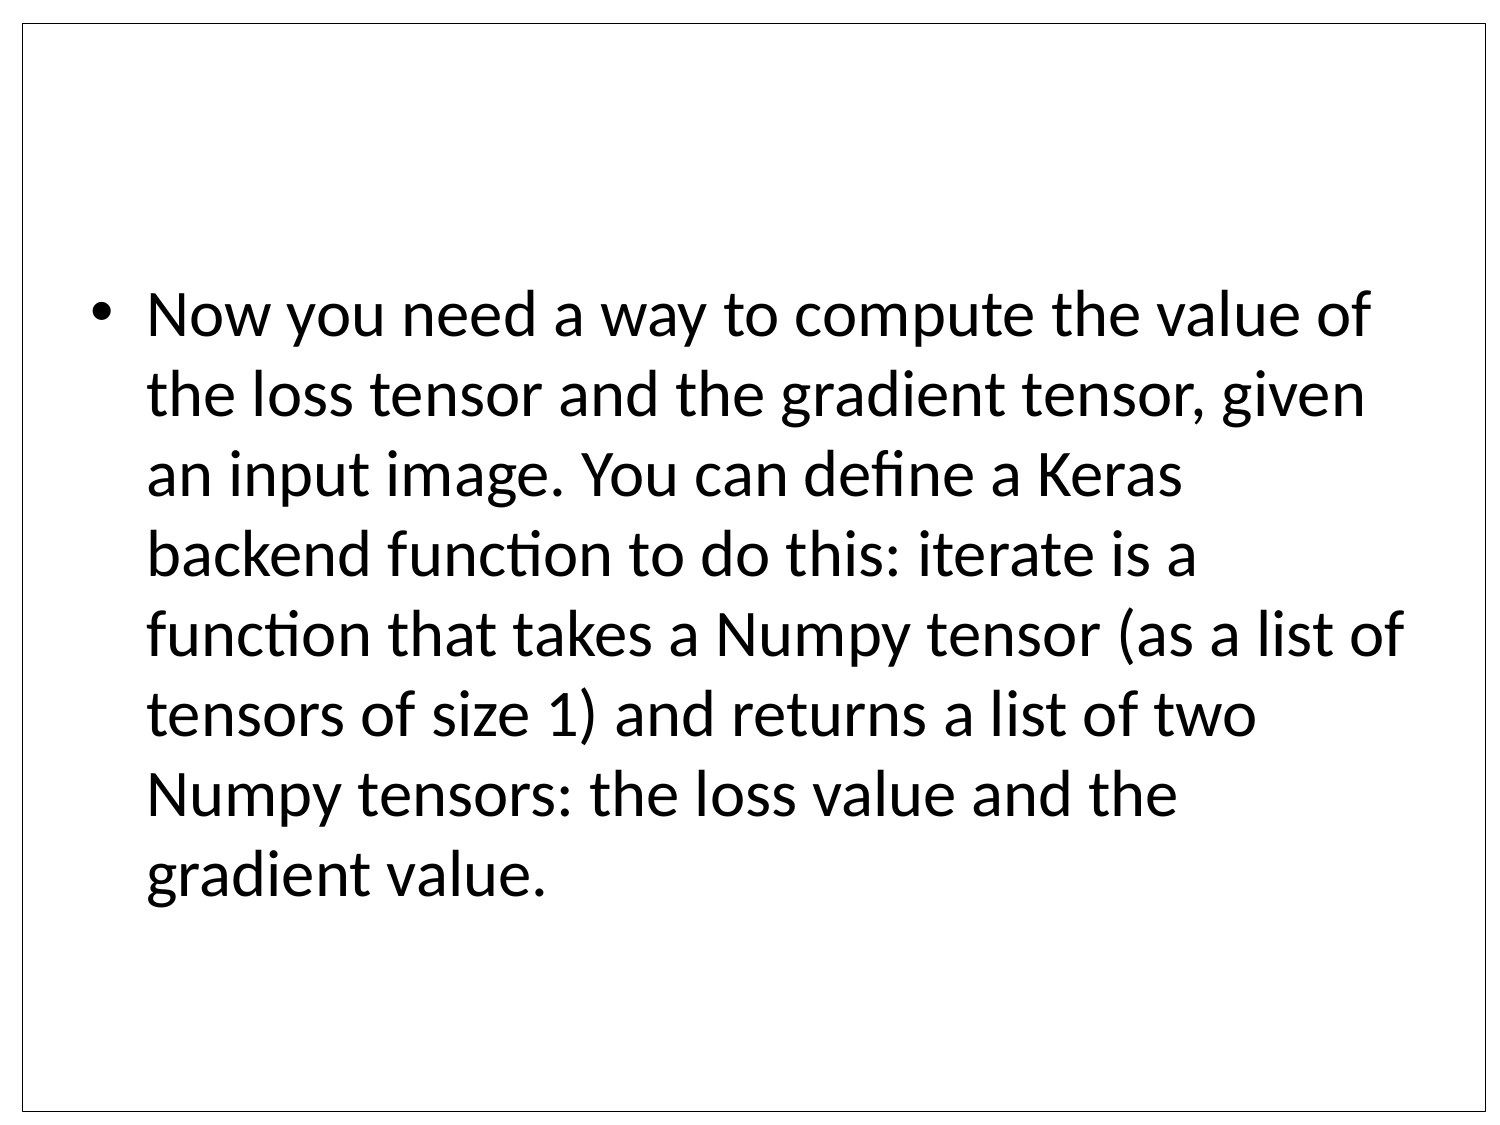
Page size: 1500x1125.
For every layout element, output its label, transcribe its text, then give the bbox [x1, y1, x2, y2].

list Now you need a way to compute the value of the loss tensor and the gradient tensor, given an input image. You can define a Keras backend function to do this: iterate is a function that takes a Numpy tensor (as a list of tensors of size 1) and returns a list of two Numpy tensors: the loss value and the gradient value. [75, 262, 1425, 1005]
